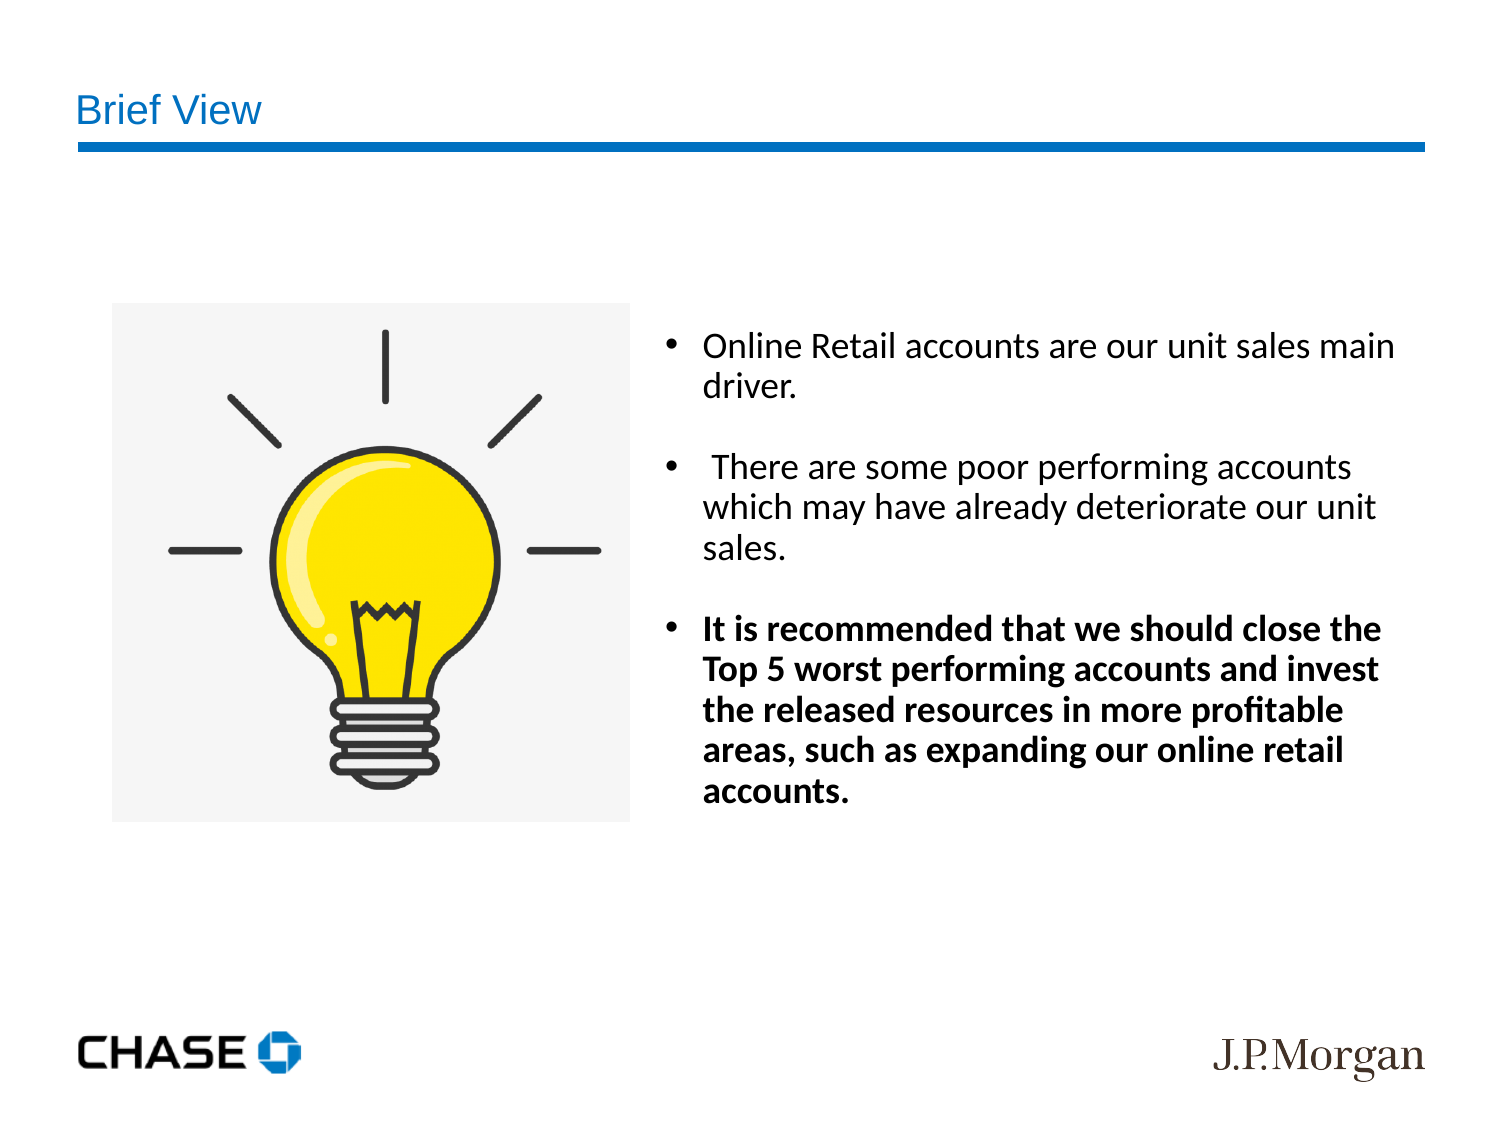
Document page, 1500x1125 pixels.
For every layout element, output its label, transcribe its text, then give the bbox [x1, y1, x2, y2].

picture [112, 303, 631, 822]
title Brief View [75, 81, 1425, 142]
list Online Retail accounts are our unit sales main driver. There are some poor performing accounts which may have already deteriorate our unit sales. It is recommended that we should close the Top 5 worst performing accounts and invest the released resources in more profitable areas, such as expanding our online retail accounts. [650, 318, 1425, 847]
text_box [1213, 1039, 1425, 1083]
picture [74, 1028, 308, 1077]
